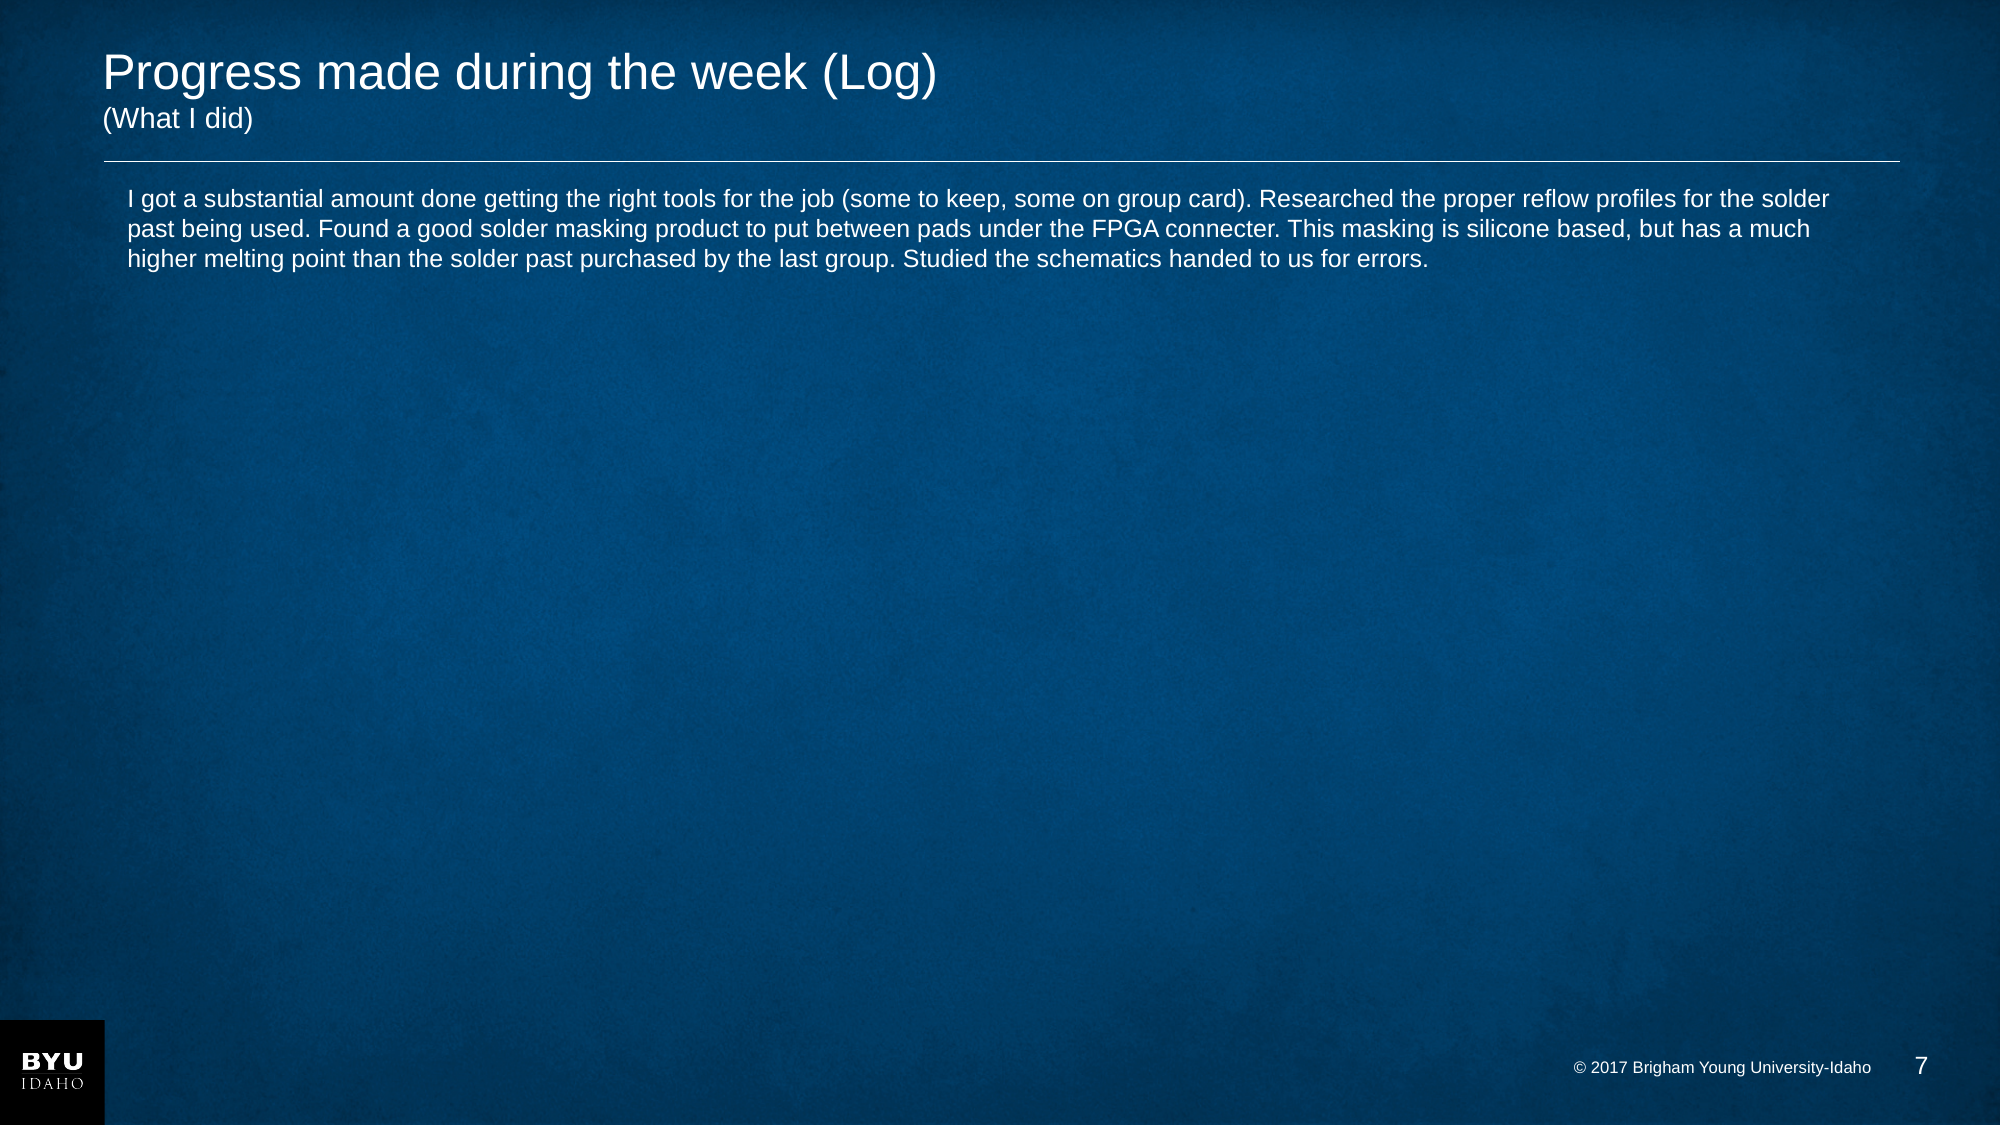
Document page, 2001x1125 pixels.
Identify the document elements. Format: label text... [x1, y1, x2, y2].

picture [0, 0, 2000, 1125]
title Progress made during the week (Log) (What I did) [87, 12, 1900, 162]
text_box I got a substantial amount done getting the right tools for the job (some to keep, some on group card). Researched the proper reflow profiles for the solder past being used. Found a good solder masking product to put between pads under the FPGA connecter. This masking is silicone based, but has a much higher melting point than the solder past purchased by the last group. Studied the schematics handed to us for errors. [112, 174, 1900, 1013]
